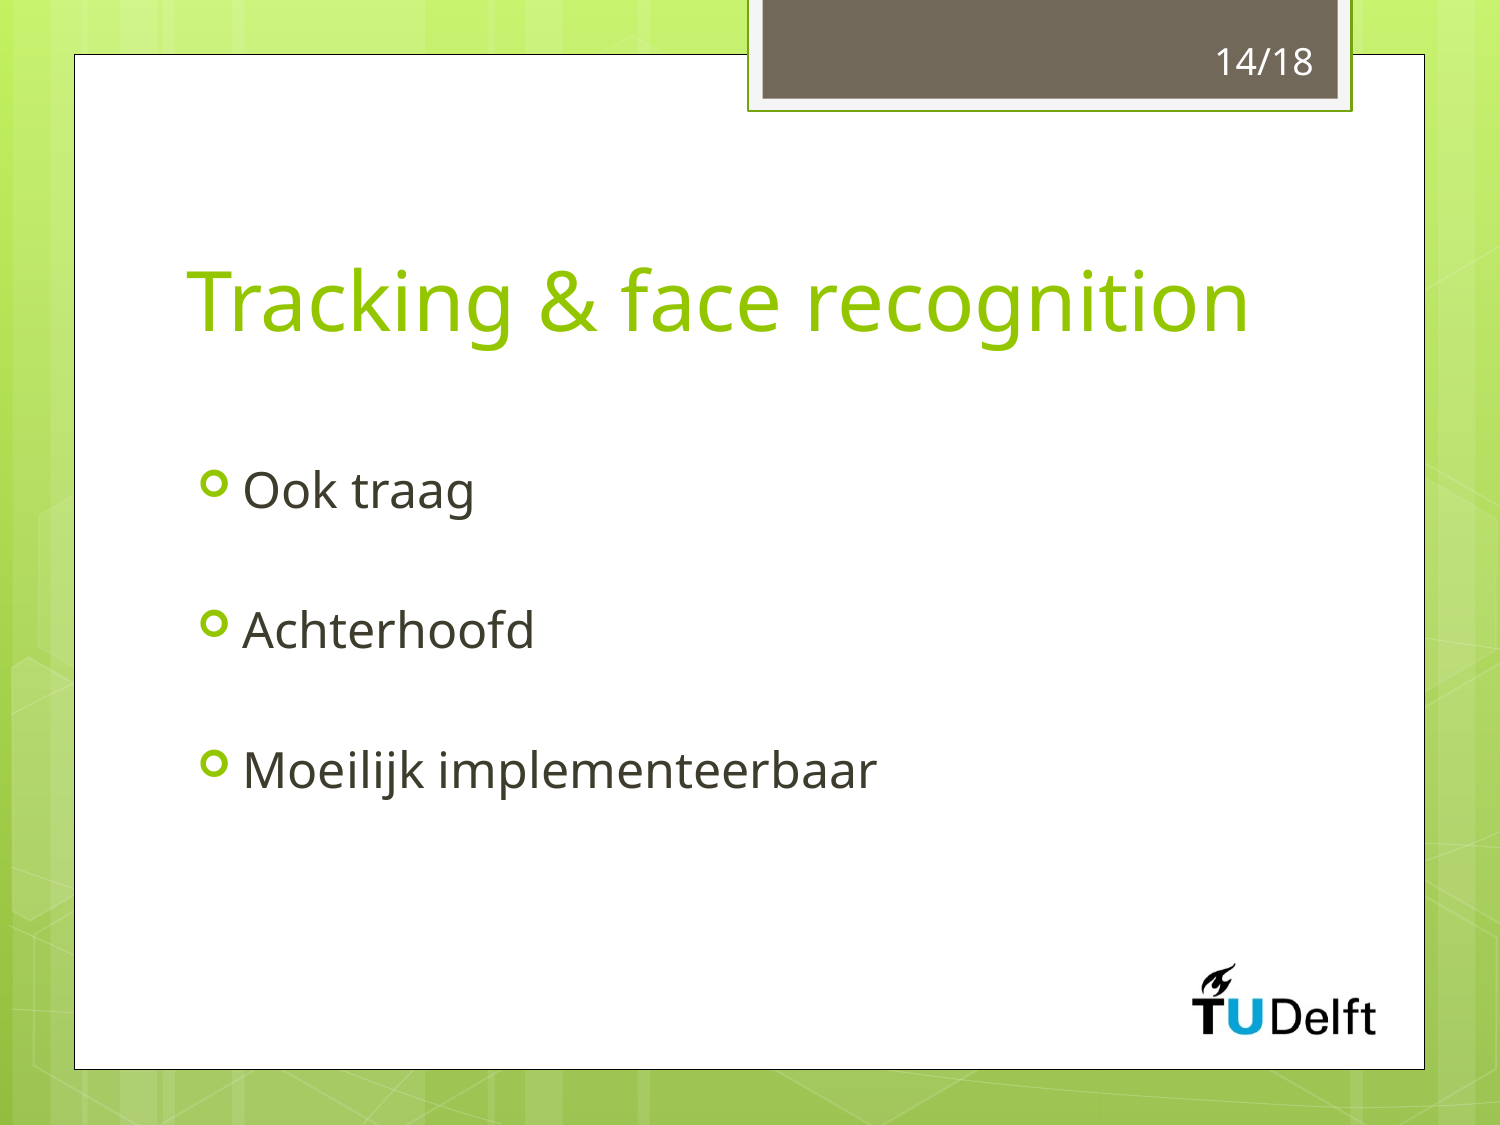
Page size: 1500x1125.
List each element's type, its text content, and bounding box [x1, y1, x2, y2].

list Ook traag Achterhoofd Moeilijk implementeerbaar [171, 381, 1283, 957]
picture [1174, 954, 1393, 1048]
text_box 14/18 [1069, 30, 1329, 91]
title Tracking & face recognition [171, 168, 1324, 357]
